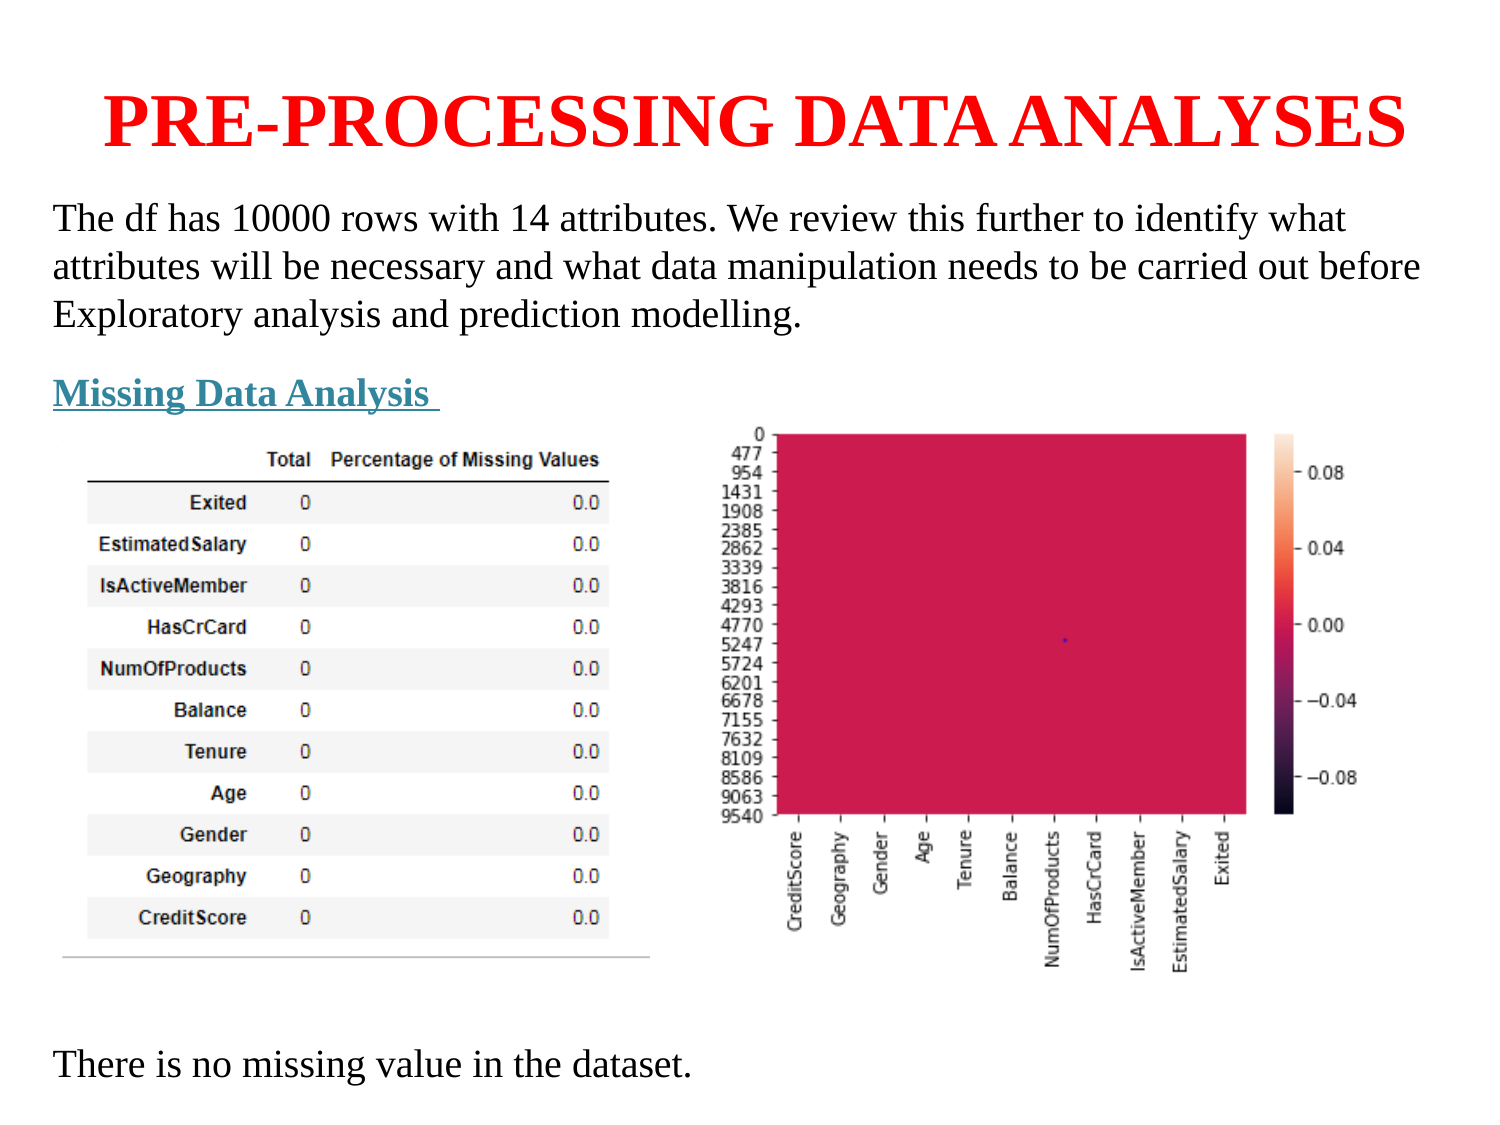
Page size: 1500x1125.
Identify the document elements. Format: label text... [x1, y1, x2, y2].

picture [710, 418, 1376, 988]
list PRE-PROCESSING DATA ANALYSES The df has 10000 rows with 14 attributes. We review this further to identify what attributes will be necessary and what data manipulation needs to be carried out before Exploratory analysis and prediction modelling. Missing Data Analysis There is no missing value in the dataset. [37, 62, 1475, 1101]
picture [62, 441, 651, 963]
